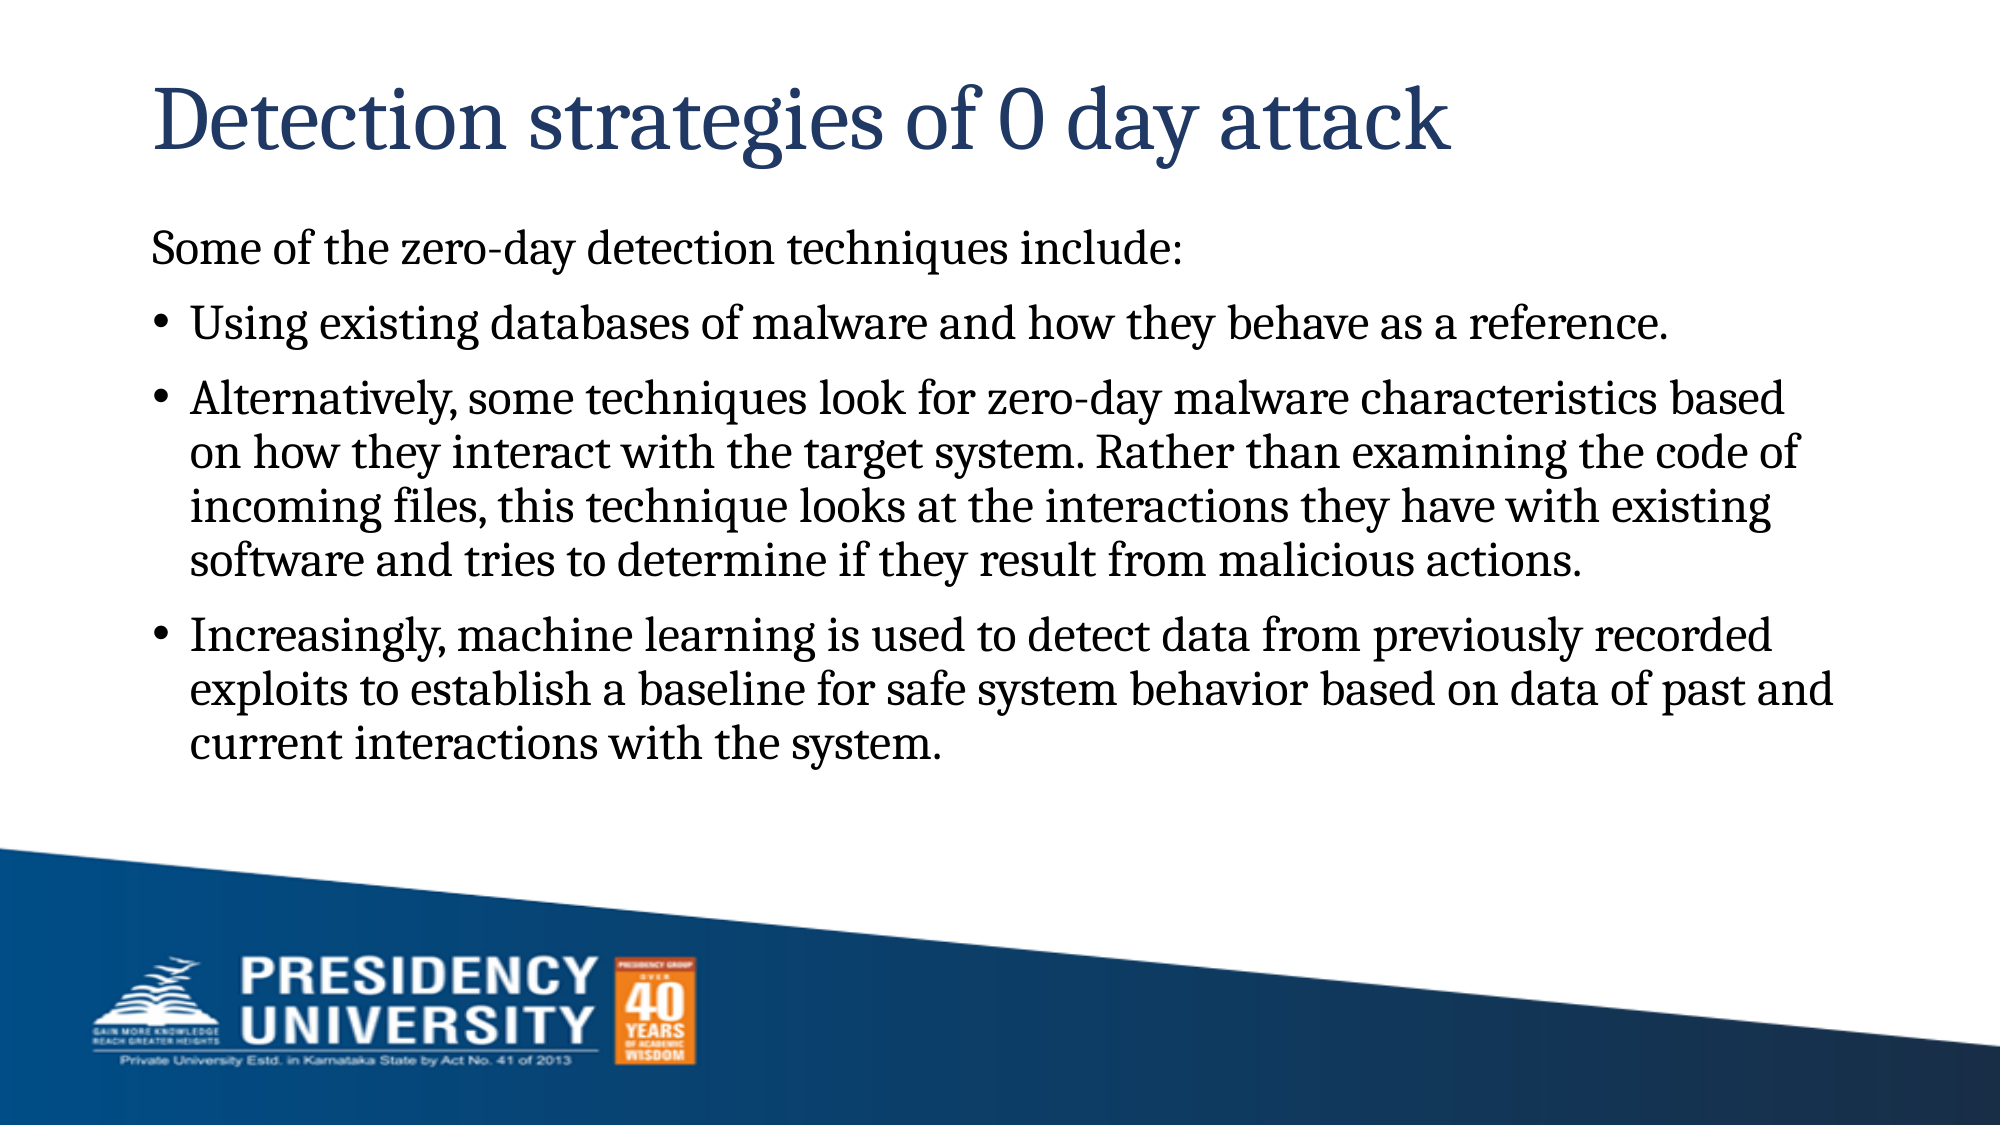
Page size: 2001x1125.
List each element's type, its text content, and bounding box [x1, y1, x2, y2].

title Detection strategies of 0 day attack [137, 51, 1863, 188]
picture [0, 845, 2000, 1125]
list Some of the zero-day detection techniques include: Using existing databases of malware and how they behave as a reference. Alternatively, some techniques look for zero-day malware characteristics based on how they interact with the target system. Rather than examining the code of incoming files, this technique looks at the interactions they have with existing software and tries to determine if they result from malicious actions. Increasingly, machine learning is used to detect data from previously recorded exploits to establish a baseline for safe system behavior based on data of past and current interactions with the system. [137, 214, 1863, 851]
